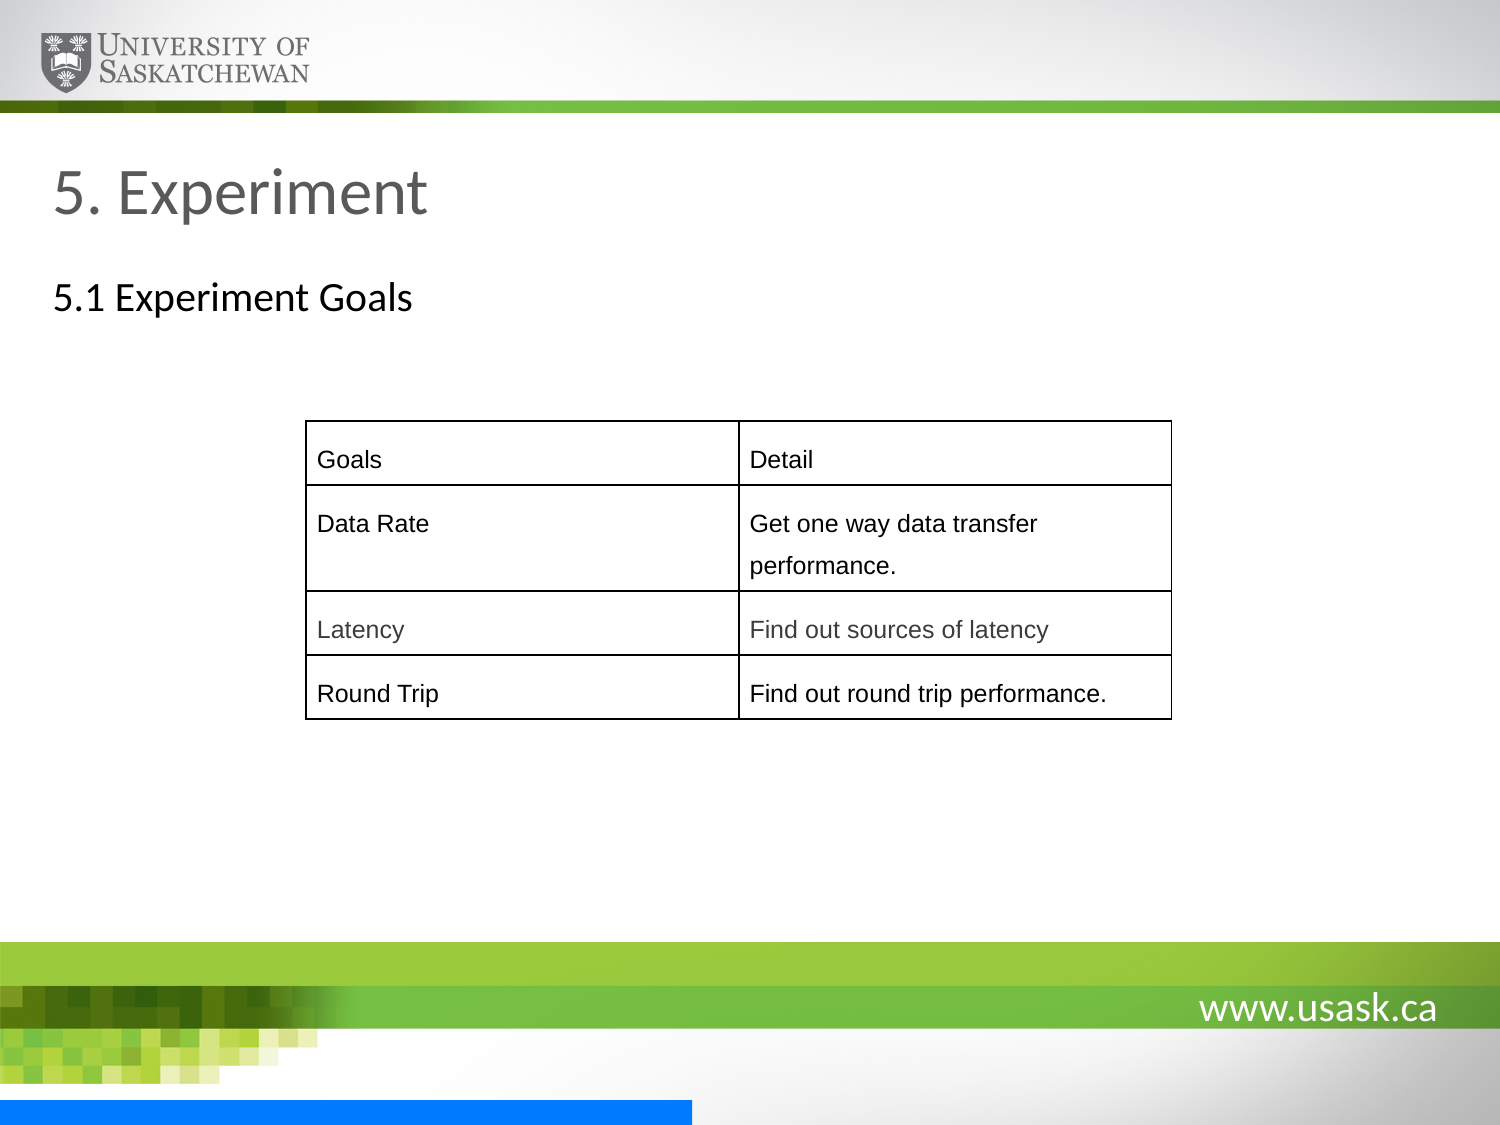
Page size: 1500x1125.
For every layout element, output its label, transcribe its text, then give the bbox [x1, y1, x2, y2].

text_box [0, 1100, 693, 1125]
table_cell Get one way data transfer performance. [740, 486, 1171, 590]
table_cell Round Trip [307, 656, 738, 718]
table_header Detail [740, 422, 1171, 484]
table_cell Find out round trip performance. [740, 656, 1171, 718]
list 5.1 Experiment Goals [37, 262, 1441, 1000]
picture [0, 0, 1500, 113]
table_cell Data Rate [307, 486, 738, 590]
table_header Goals [307, 422, 738, 484]
table_cell Latency [307, 592, 738, 654]
title 5. Experiment [37, 137, 1441, 238]
picture [0, 942, 1500, 1125]
table_cell Find out sources of latency [740, 592, 1171, 654]
